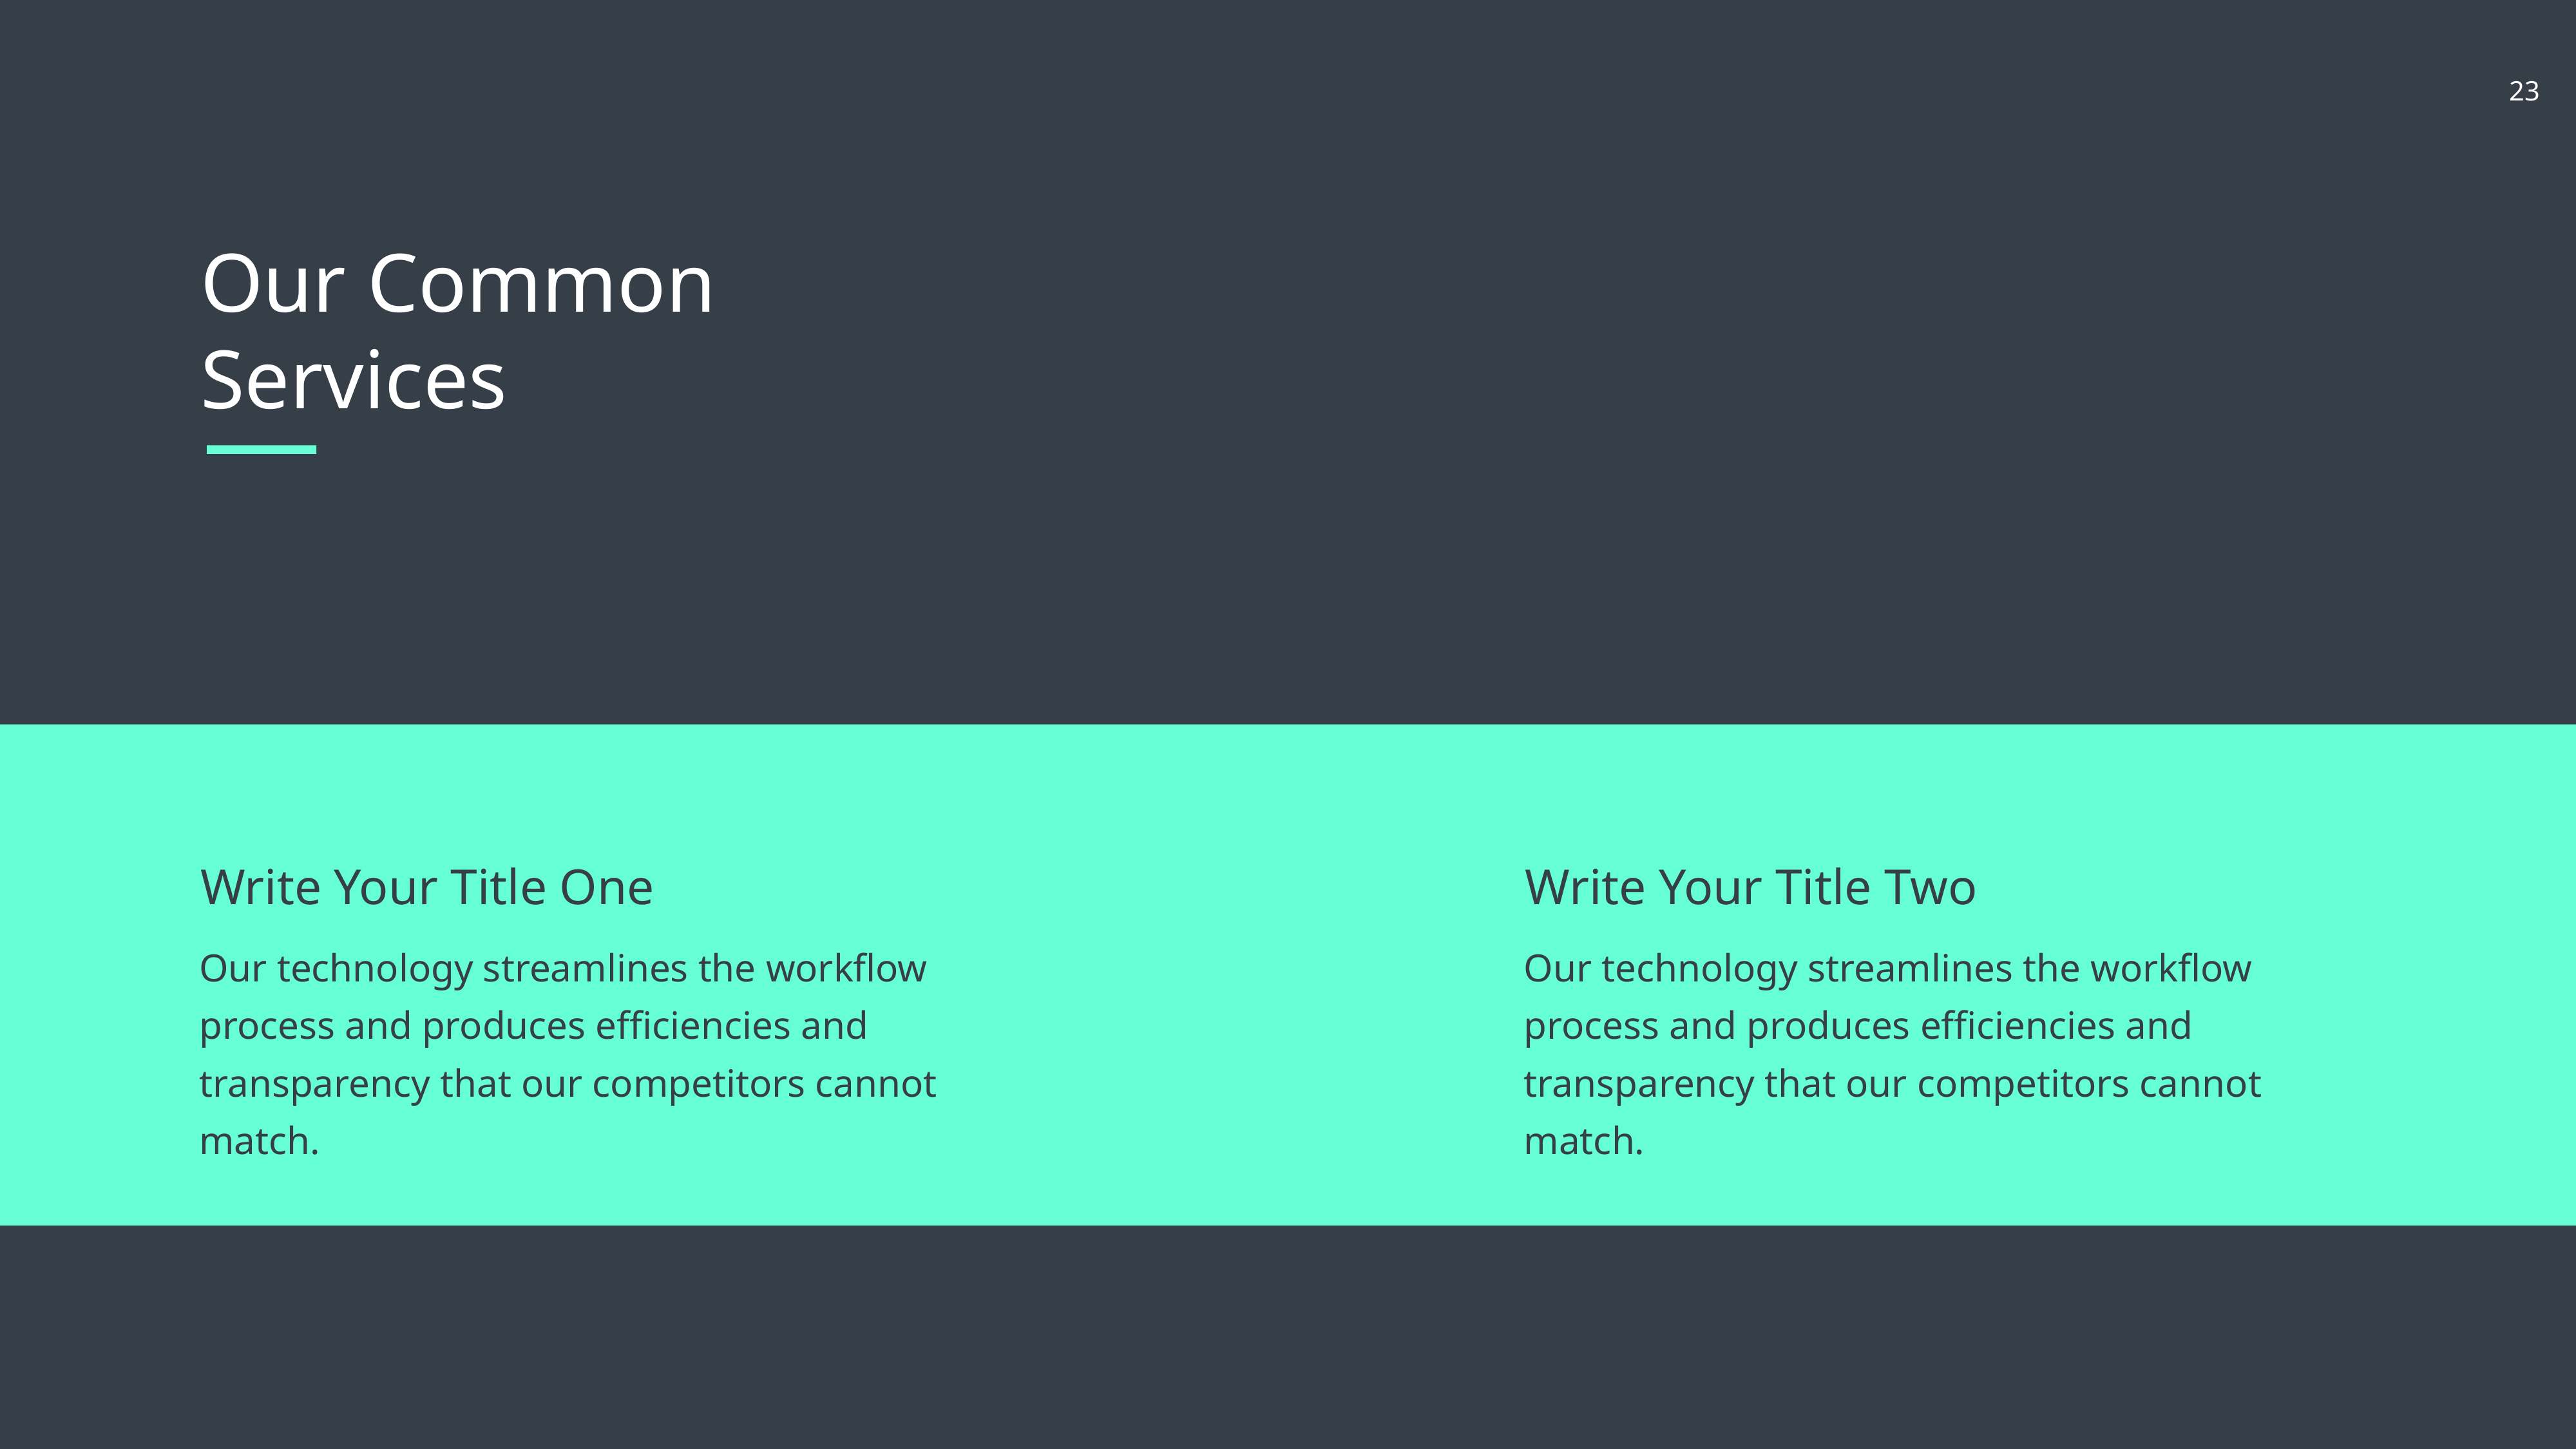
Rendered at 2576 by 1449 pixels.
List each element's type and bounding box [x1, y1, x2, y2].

text_box [176, 851, 1036, 1112]
picture [1159, 0, 2576, 1449]
text_box [191, 226, 801, 454]
text_box [0, 724, 1159, 1226]
